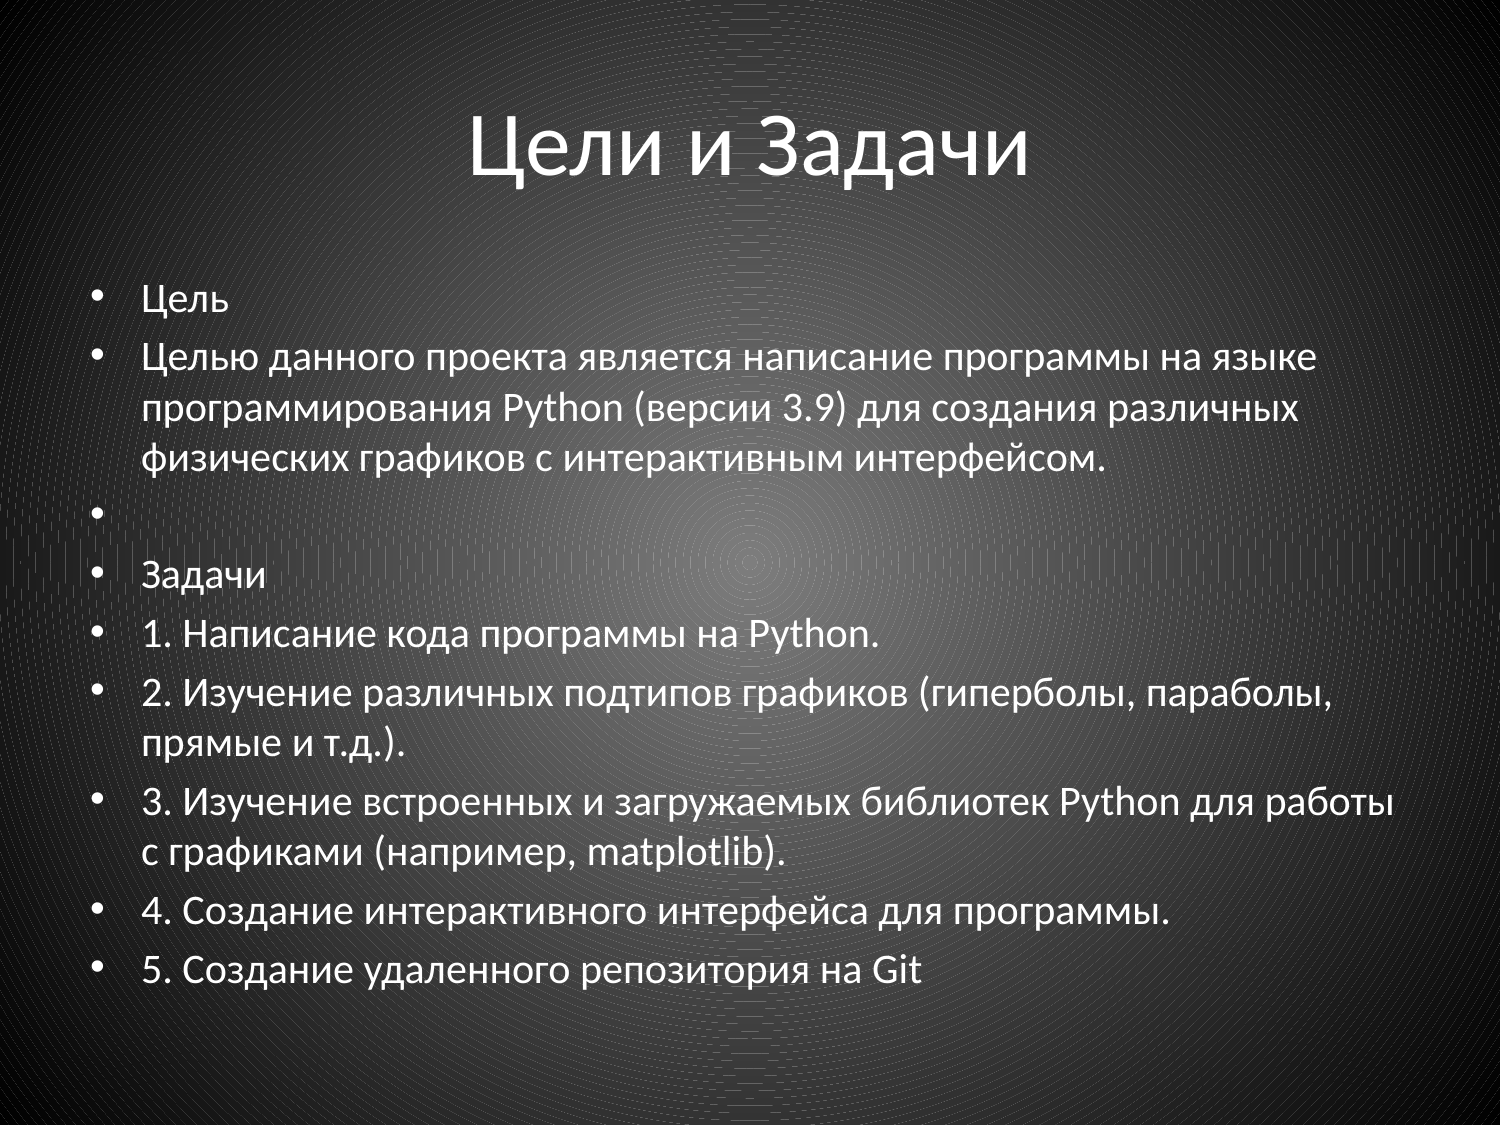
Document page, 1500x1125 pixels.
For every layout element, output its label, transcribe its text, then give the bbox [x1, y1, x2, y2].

list Цель Целью данного проекта является написание программы на языке программирования Python (версии 3.9) для создания различных физических графиков с интерактивным интерфейсом. Задачи 1. Написание кода программы на Python. 2. Изучение различных подтипов графиков (гиперболы, параболы, прямые и т.д.). 3. Изучение встроенных и загружаемых библиотек Python для работы с графиками (например, matplotlib). 4. Создание интерактивного интерфейса для программы. 5. Создание удаленного репозитория на Git [75, 262, 1425, 1005]
title Цели и Задачи [75, 45, 1425, 233]
